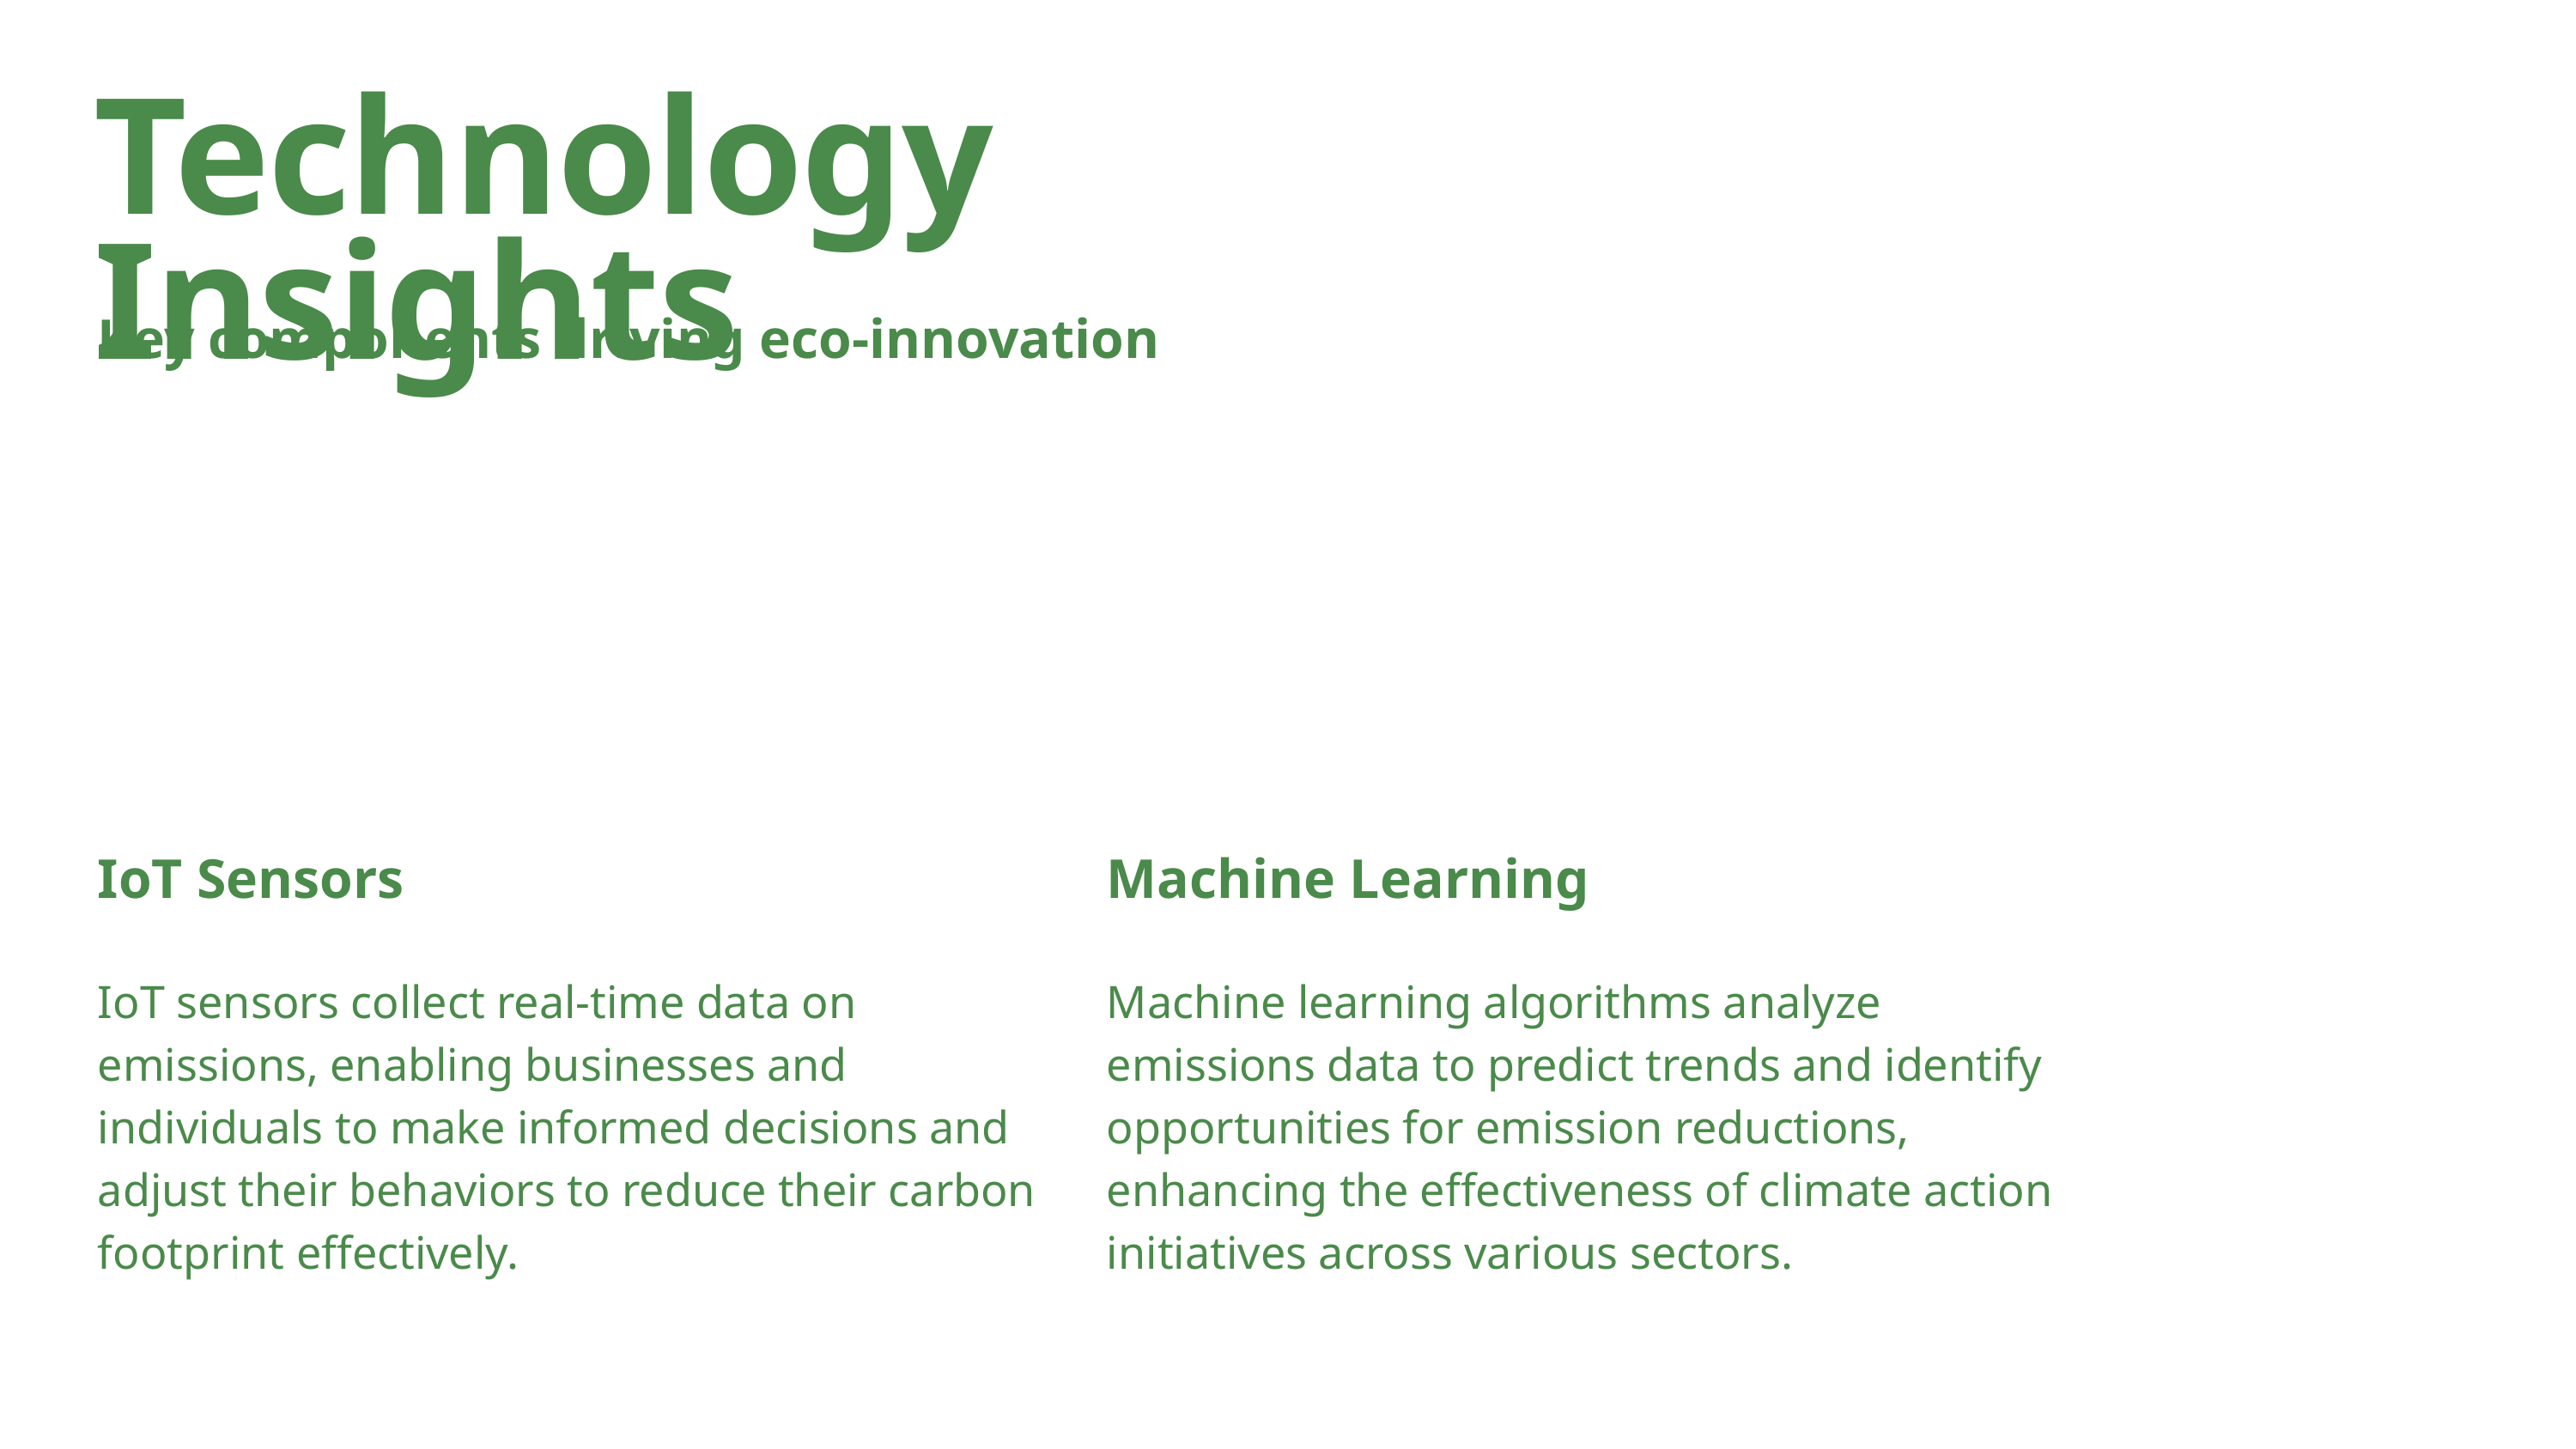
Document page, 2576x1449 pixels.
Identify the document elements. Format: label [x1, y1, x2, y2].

text_box [1106, 850, 2074, 1276]
text_box [97, 850, 1065, 1214]
text_box [94, 94, 1470, 375]
